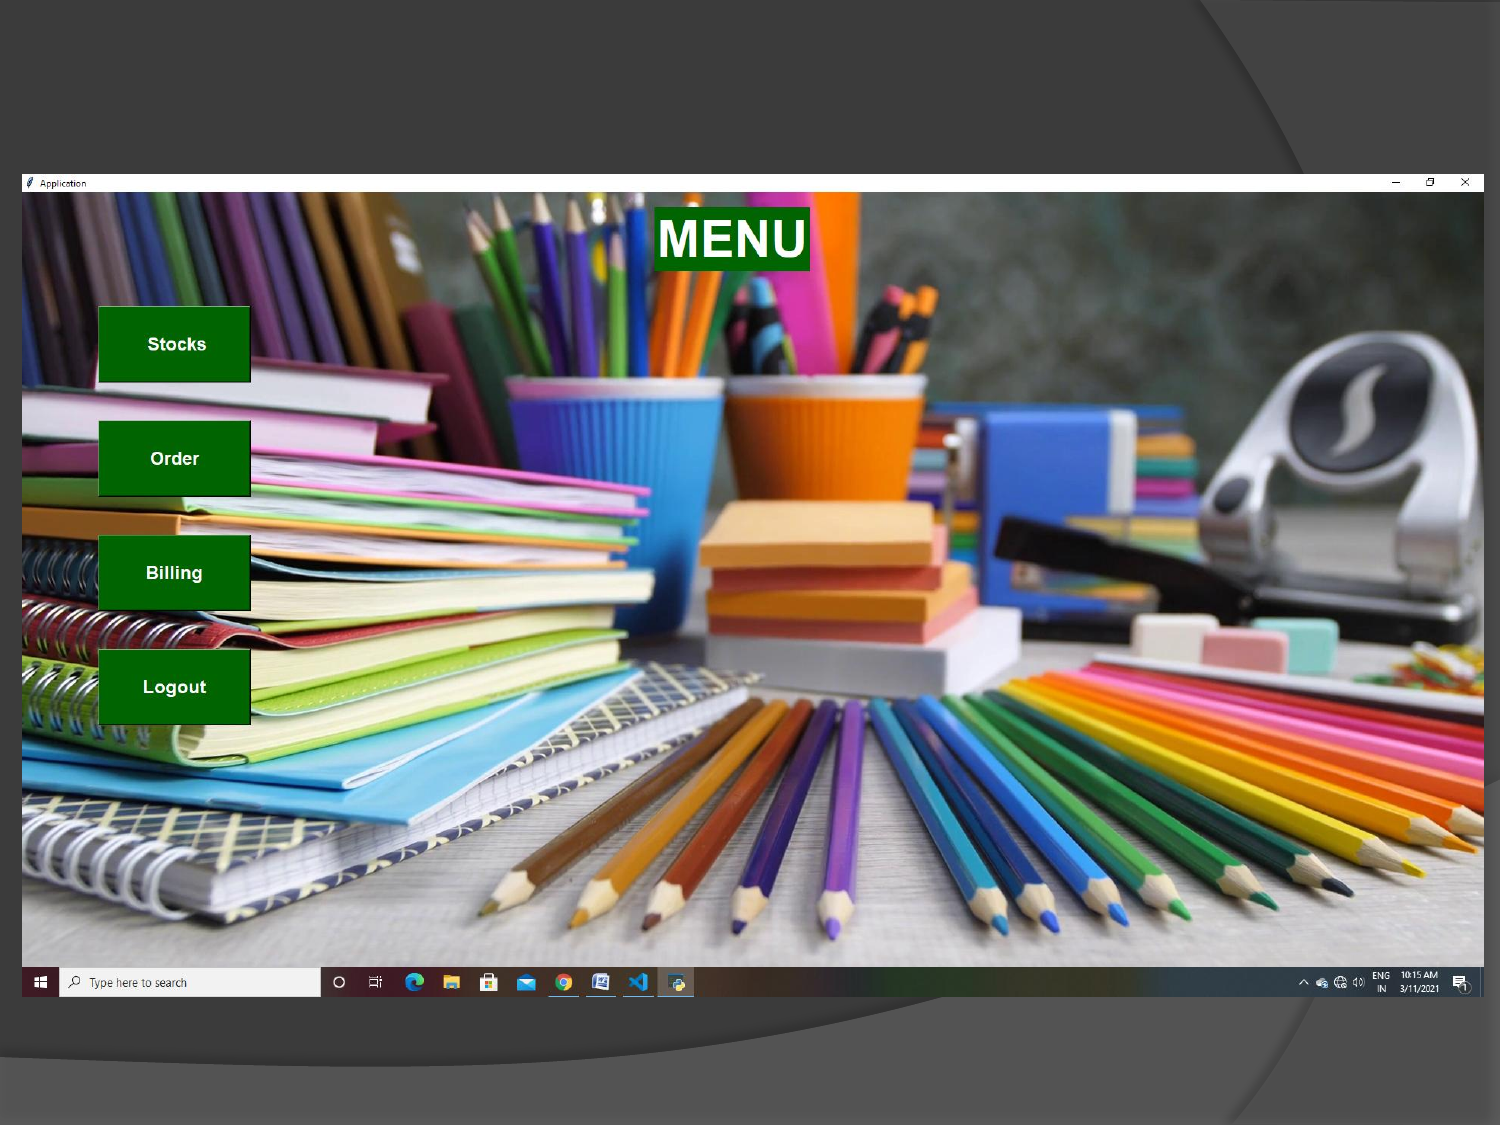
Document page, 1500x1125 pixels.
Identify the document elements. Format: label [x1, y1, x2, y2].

picture [21, 174, 1484, 998]
